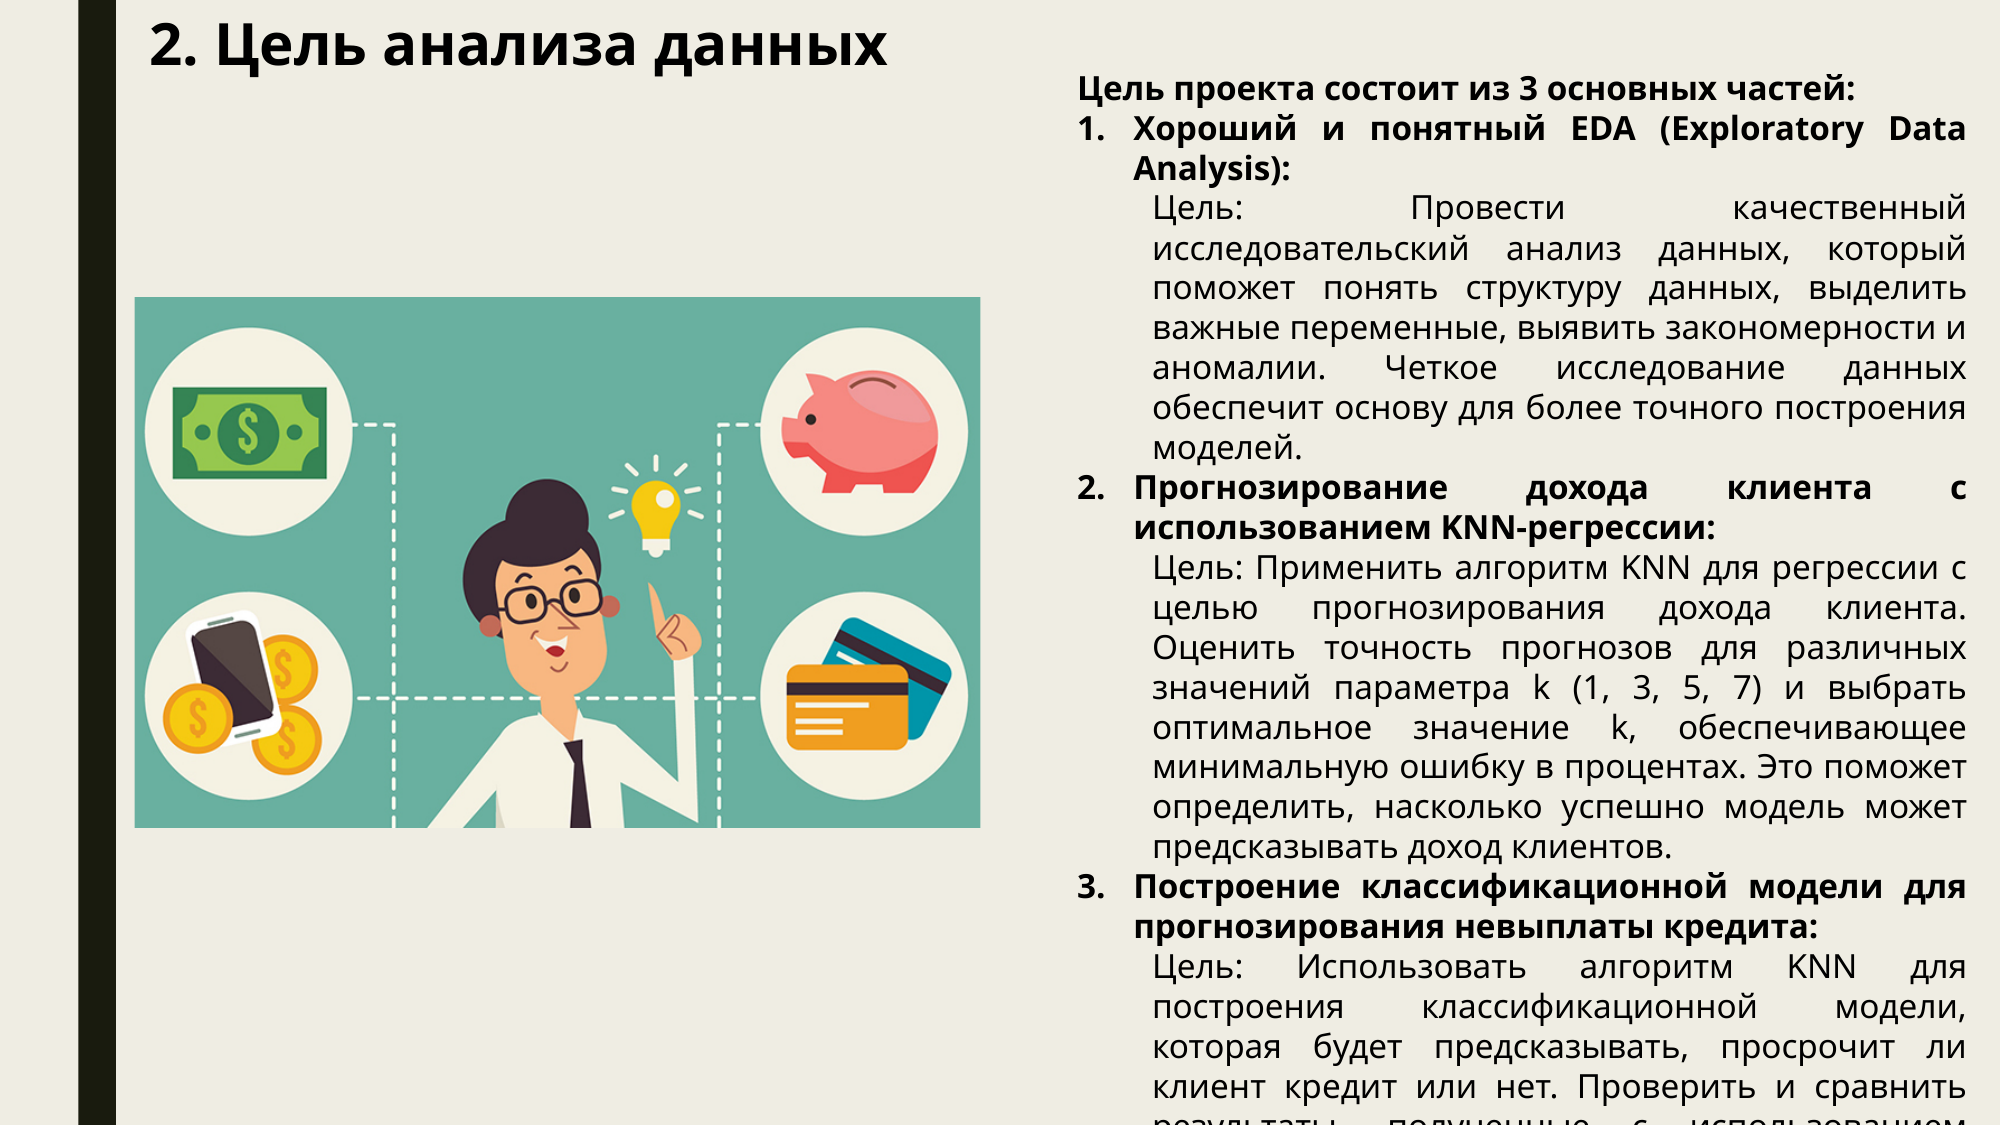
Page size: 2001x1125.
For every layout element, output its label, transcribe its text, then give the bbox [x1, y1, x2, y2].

picture [134, 297, 981, 828]
text_box Цель проекта состоит из 3 основных частей: Хороший и понятный EDA (Exploratory Data Analysis): Цель: Провести качественный исследовательский анализ данных, который поможет понять структуру данных, выделить важные переменные, выявить закономерности и аномалии. Четкое исследование данных обеспечит основу для более точного построения моделей. Прогнозирование дохода клиента с использованием KNN-регрессии: Цель: Применить алгоритм KNN для регрессии с целью прогнозирования дохода клиента. Оценить точность прогнозов для различных значений параметра k (1, 3, 5, 7) и выбрать оптимальное значение k, обеспечивающее минимальную ошибку в процентах. Это поможет определить, насколько успешно модель может предсказывать доход клиентов. Построение классификационной модели для прогнозирования невыплаты кредита: Цель: Использовать алгоритм KNN для построения классификационной модели, которая будет предсказывать, просрочит ли клиент кредит или нет. Проверить и сравнить результаты, полученные с использованием библиотек в R. Это позволит определить эффективность модели в предсказании просрочек и принять решения по управлению рисками. [1062, 59, 1983, 1125]
text_box 2. Цель анализа данных [134, 0, 975, 85]
